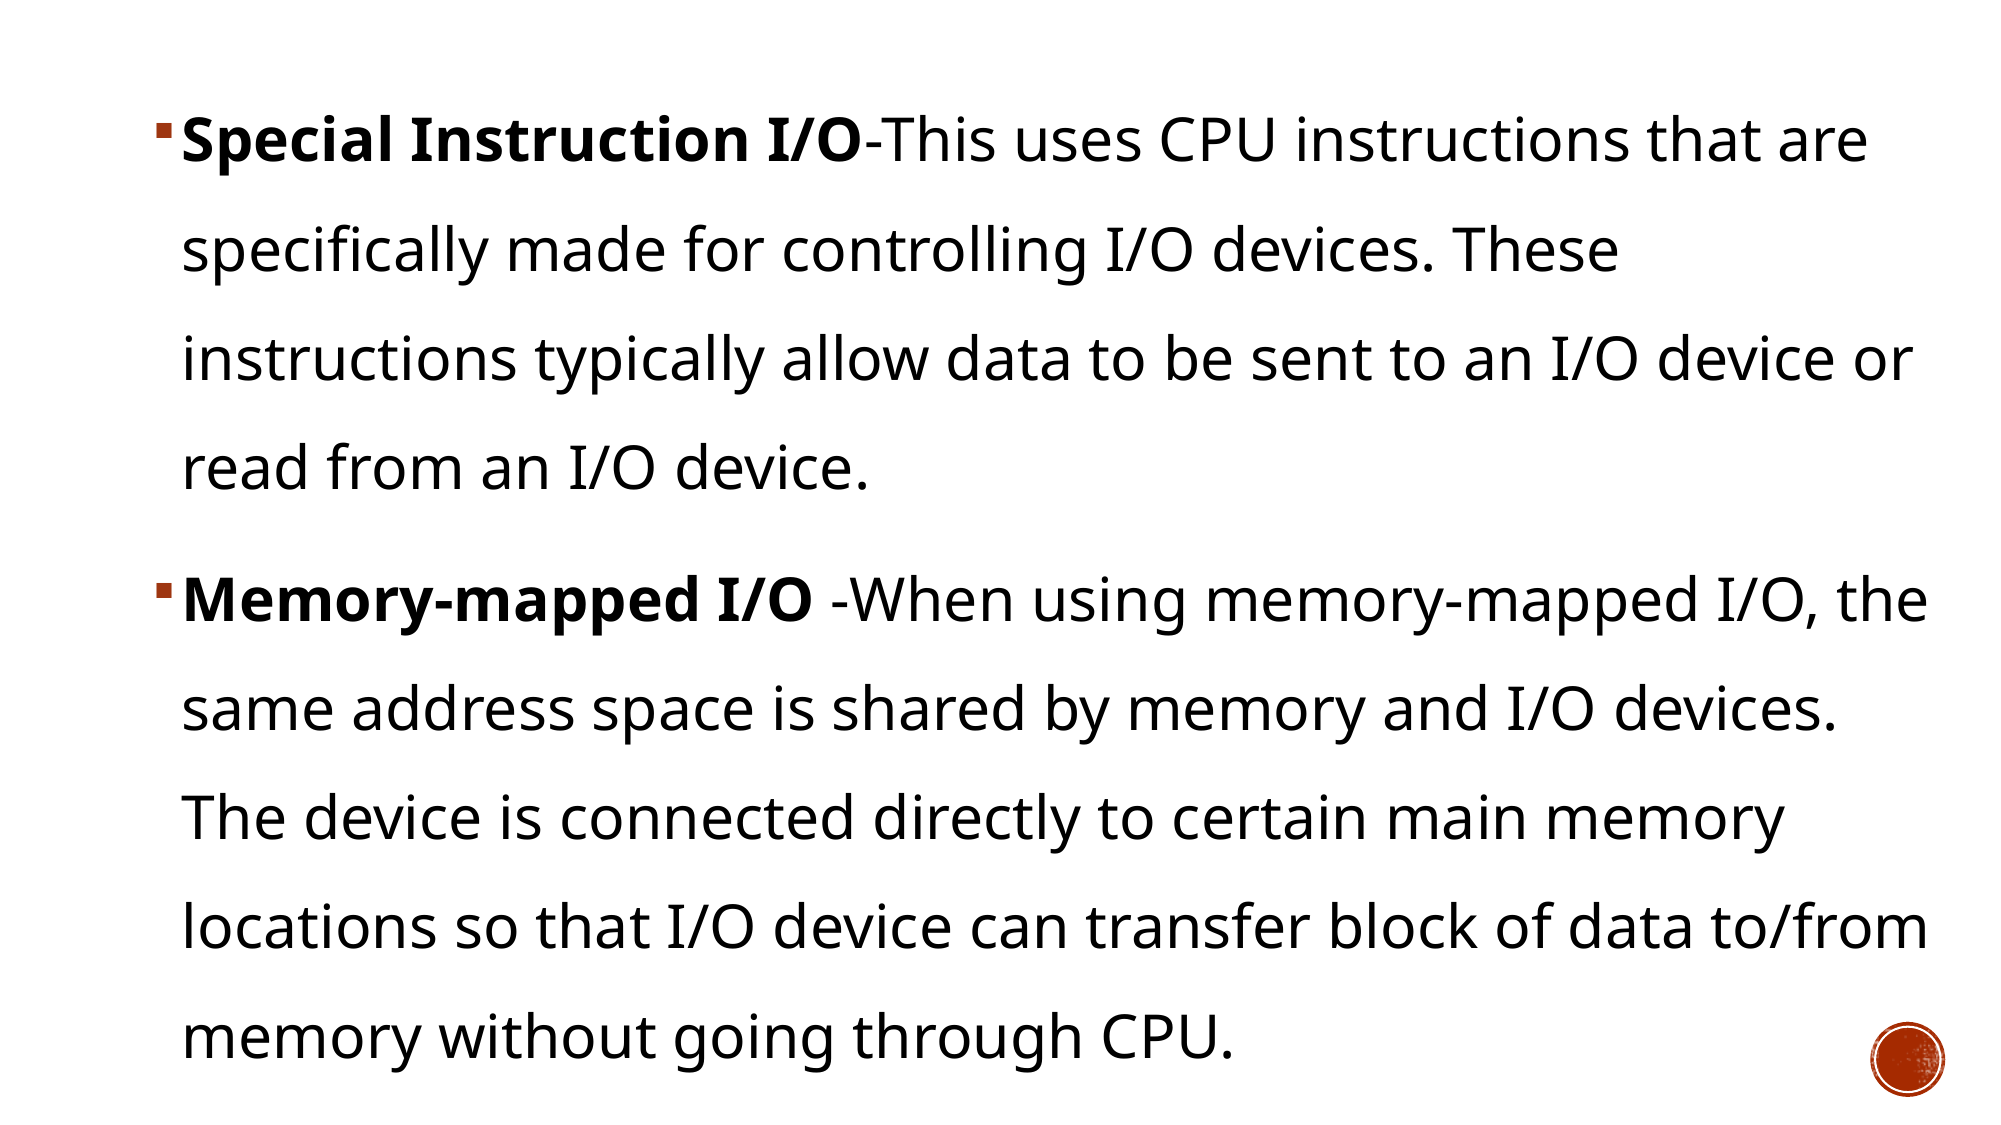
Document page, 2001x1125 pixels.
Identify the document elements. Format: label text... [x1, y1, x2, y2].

list Special Instruction I/O-This uses CPU instructions that are specifically made for controlling I/O devices. These instructions typically allow data to be sent to an I/O device or read from an I/O device. Memory-mapped I/O -When using memory-mapped I/O, the same address space is shared by memory and I/O devices. The device is connected directly to certain main memory locations so that I/O device can transfer block of data to/from memory without going through CPU. [137, 57, 1959, 1092]
